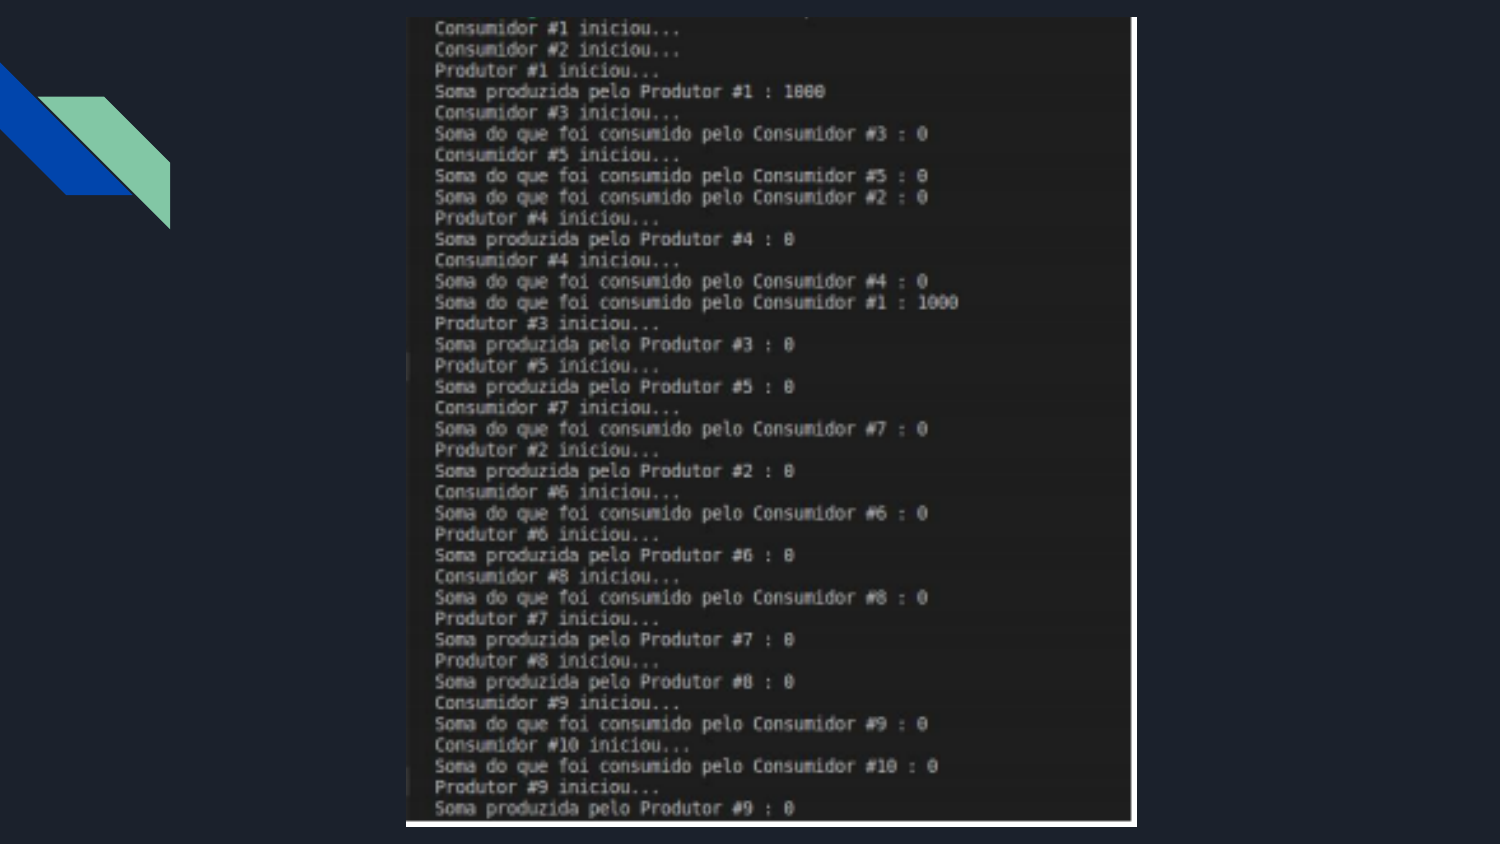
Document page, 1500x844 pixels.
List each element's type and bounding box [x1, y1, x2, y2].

picture [406, 17, 1138, 827]
